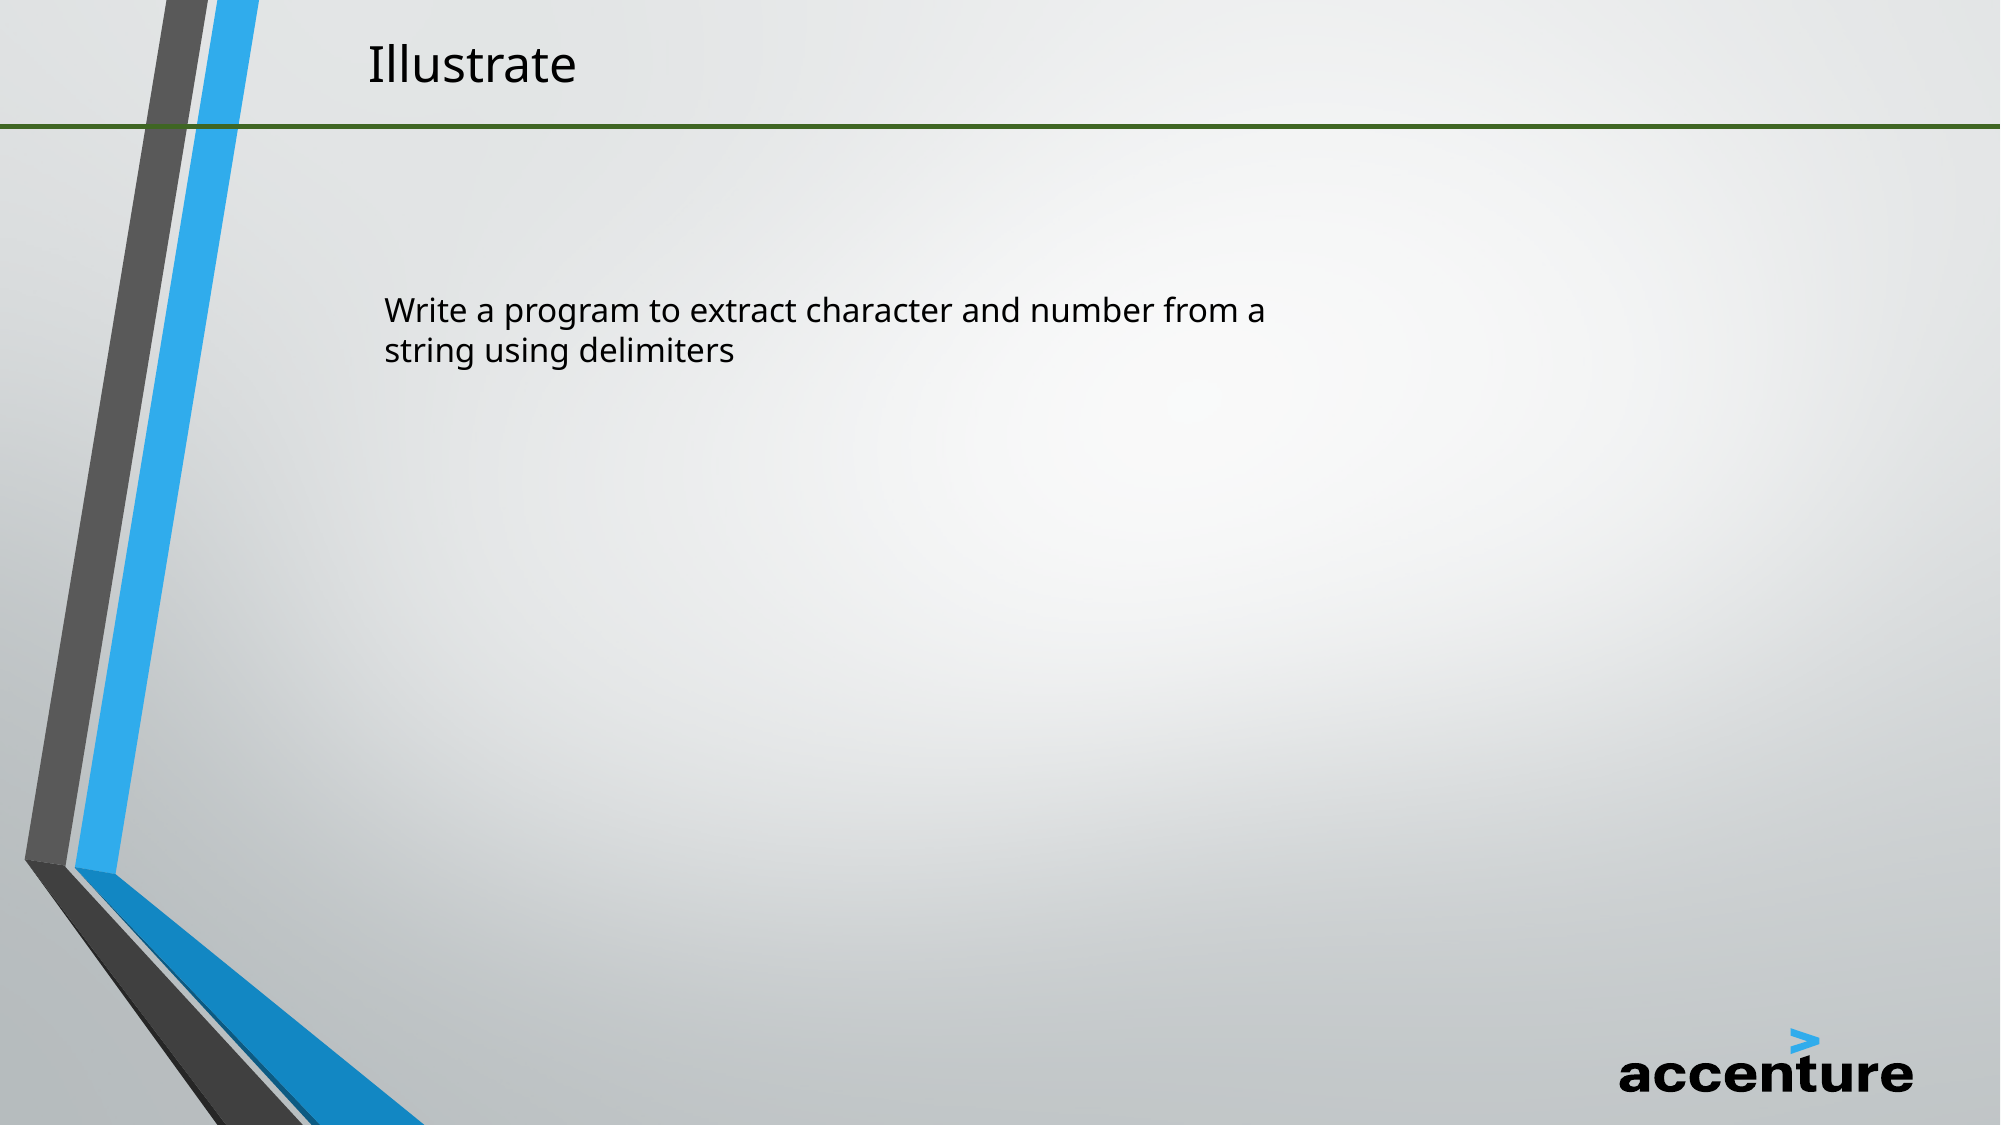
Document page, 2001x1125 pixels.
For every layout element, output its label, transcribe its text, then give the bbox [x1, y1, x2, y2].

title Illustrate [309, 17, 637, 108]
text_box Write a program to extract character and number from a string using delimiters [369, 281, 1370, 417]
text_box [1619, 1027, 1914, 1094]
text_box [328, 235, 1329, 326]
